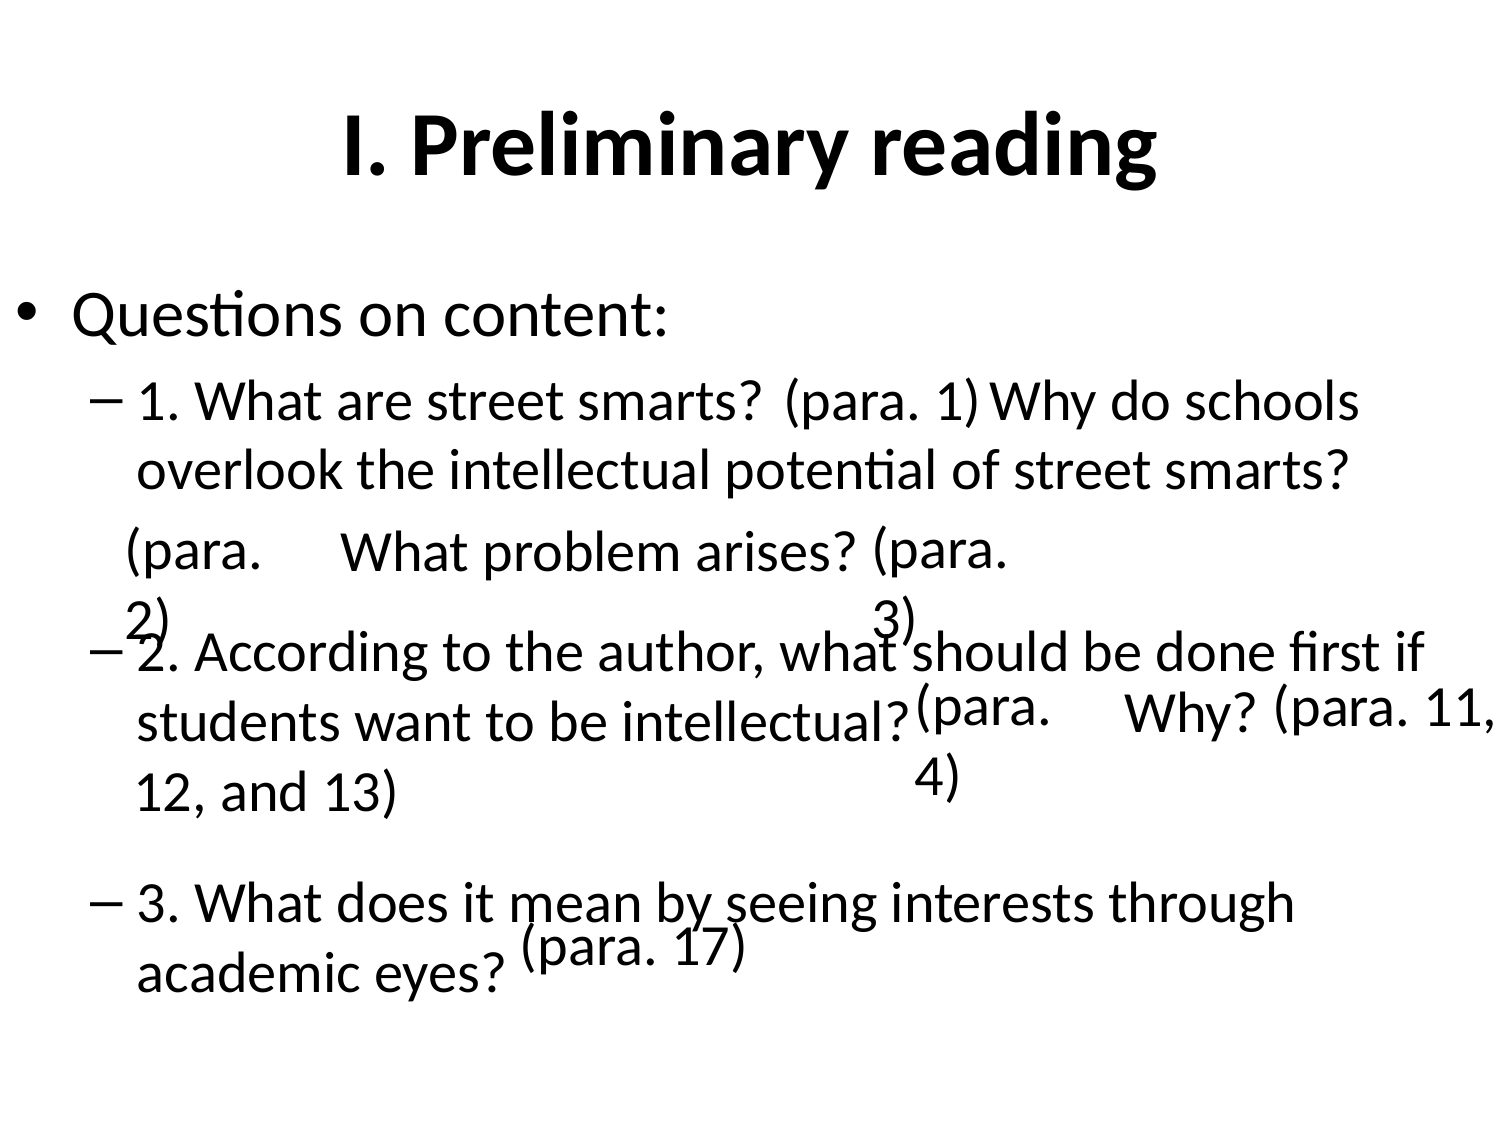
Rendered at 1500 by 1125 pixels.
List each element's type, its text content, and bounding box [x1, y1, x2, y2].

list Questions on content: 1. What are street smarts? Why do schools overlook the intellectual potential of street smarts? 2. According to the author, what should be done first if students want to be intellectual? 3. What does it mean by seeing interests through academic eyes? [0, 262, 1500, 1005]
text_box What problem arises? [325, 505, 916, 591]
text_box Why? [1109, 666, 1290, 752]
title I. Preliminary reading [75, 45, 1425, 233]
text_box (para. 2) [110, 504, 335, 659]
text_box (para. 17) [505, 899, 774, 985]
text_box (para. 4) [900, 660, 1125, 815]
text_box (para. 11, [1257, 660, 1500, 745]
text_box 12, and 13) [118, 746, 561, 831]
text_box (para. 1) [768, 354, 1011, 439]
text_box (para. 3) [856, 502, 1081, 658]
